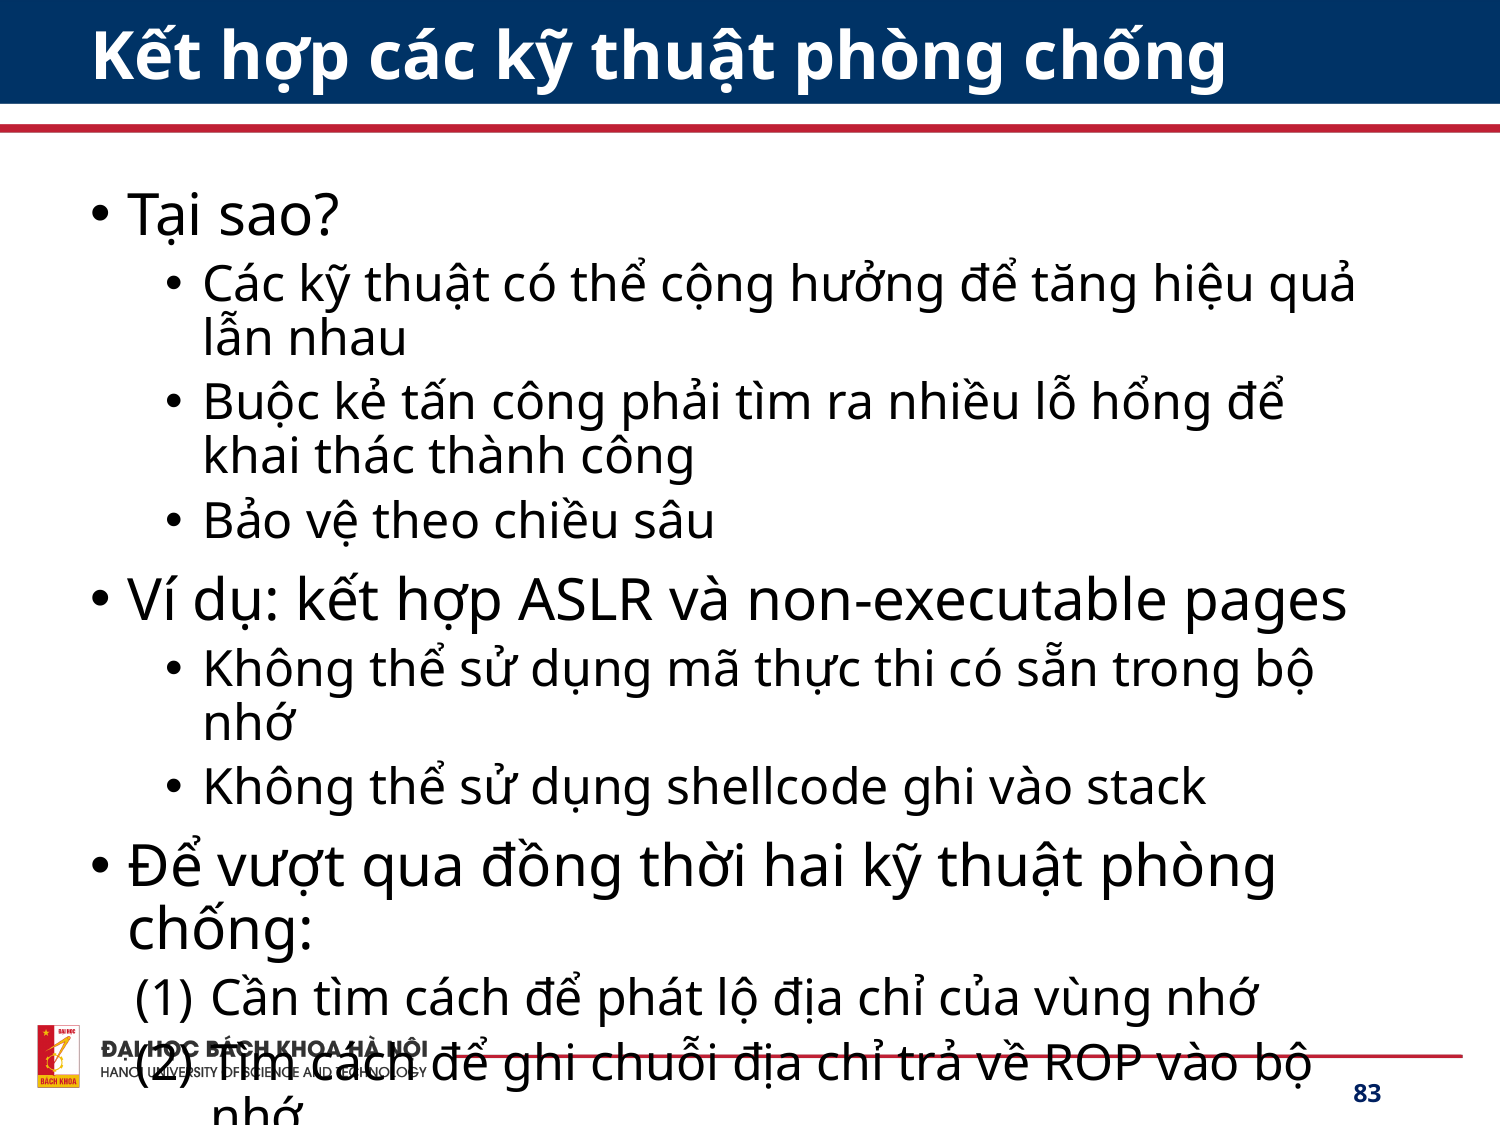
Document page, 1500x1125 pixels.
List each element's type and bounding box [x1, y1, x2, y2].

list [682, 1054, 700, 1058]
list [619, 1054, 639, 1058]
list [1188, 1054, 1204, 1058]
title [75, 11, 1397, 104]
list [1289, 1054, 1307, 1058]
list [781, 1054, 797, 1058]
list [75, 177, 1397, 1014]
list [1215, 1054, 1233, 1058]
list [738, 1054, 758, 1058]
picture [0, 104, 1500, 1125]
list [1258, 1054, 1278, 1058]
list [596, 1054, 611, 1058]
list [898, 1054, 913, 1058]
list [941, 1054, 957, 1058]
list [845, 1054, 865, 1058]
slide_number [1059, 1064, 1397, 1125]
list [920, 1054, 934, 1058]
list [822, 1054, 837, 1058]
list [1008, 1054, 1025, 1058]
